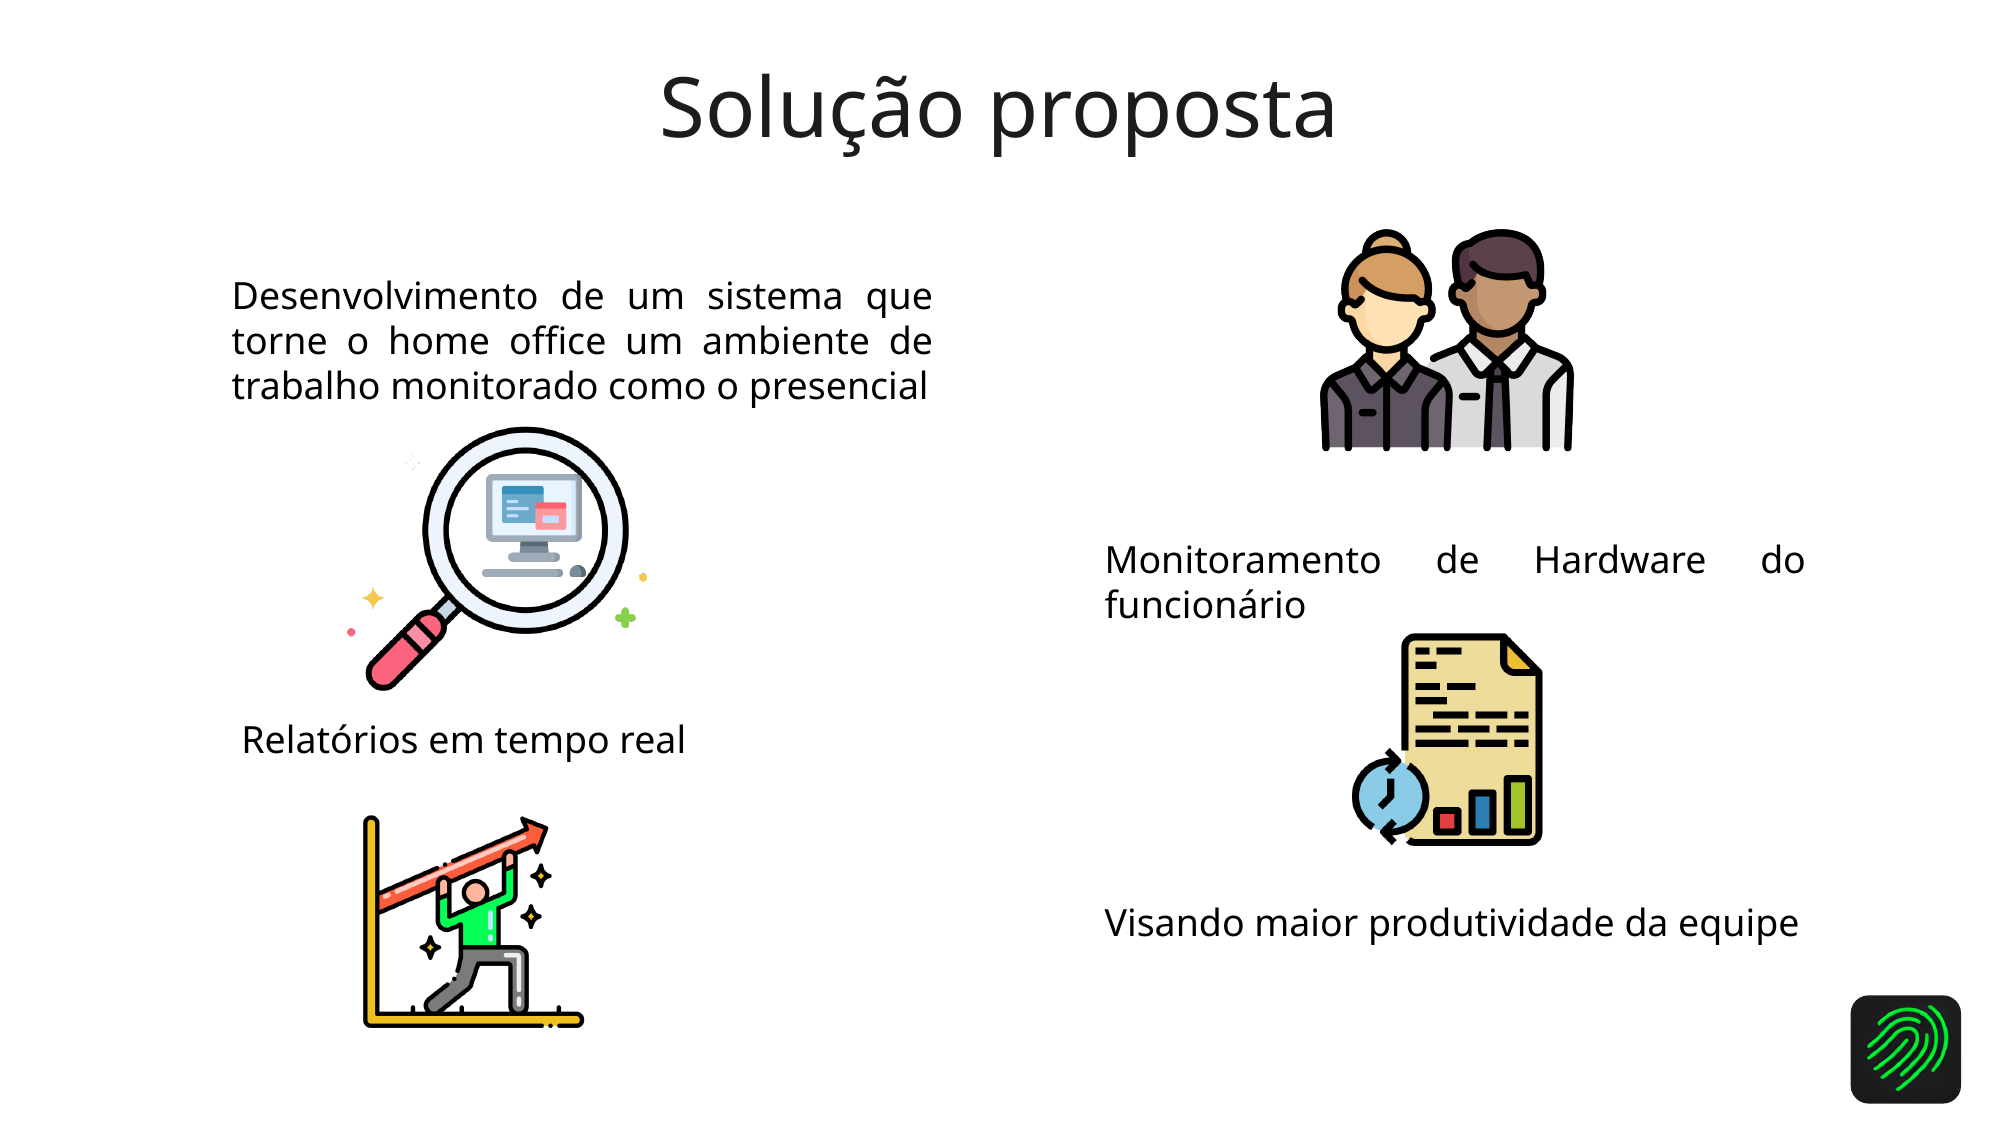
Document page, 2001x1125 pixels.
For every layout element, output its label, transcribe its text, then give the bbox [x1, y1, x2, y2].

text_box Monitoramento de Hardware do funcionário [1089, 528, 1822, 634]
picture [1320, 213, 1574, 468]
picture [1850, 995, 1962, 1104]
text_box Solução proposta [137, 25, 1863, 196]
text_box Visando maior produtividade da equipe [1089, 891, 1822, 951]
picture [1334, 626, 1560, 853]
text_box Desenvolvimento de um sistema que torne o home office um ambiente de trabalho monitorado como o presencial [216, 264, 949, 415]
picture [360, 808, 587, 1035]
text_box Relatórios em tempo real [226, 708, 959, 769]
picture [346, 408, 647, 709]
